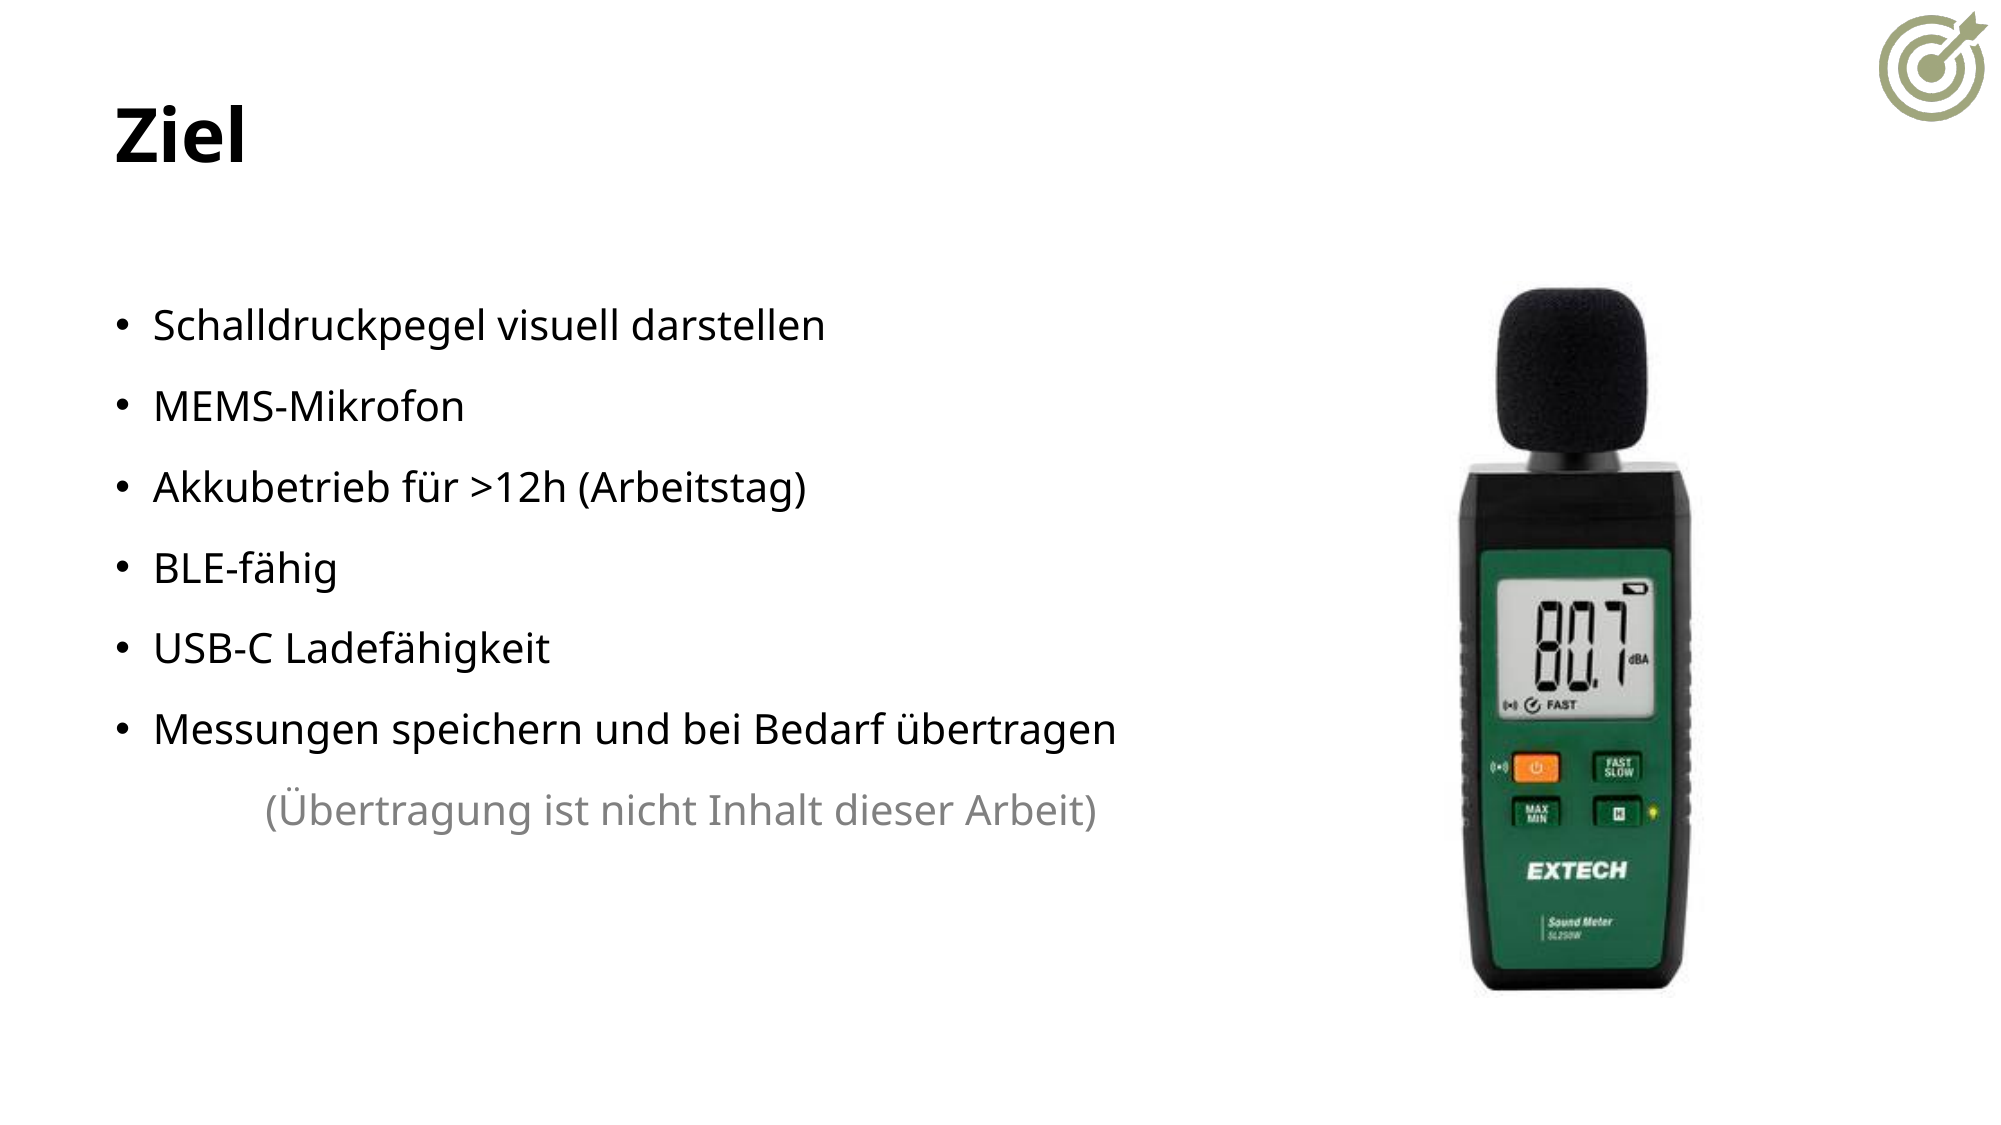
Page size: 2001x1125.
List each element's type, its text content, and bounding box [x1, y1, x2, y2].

title Ziel [100, 90, 1849, 276]
list Schalldruckpegel visuell darstellen MEMS-Mikrofon Akkubetrieb für >12h (Arbeitstag) BLE-fähig USB-C Ladefähigkeit Messungen speichern und bei Bedarf übertragen (Übertragung ist nicht Inhalt dieser Arbeit) [100, 281, 1849, 1035]
picture [1216, 281, 1934, 998]
text_box [1866, 0, 2000, 134]
